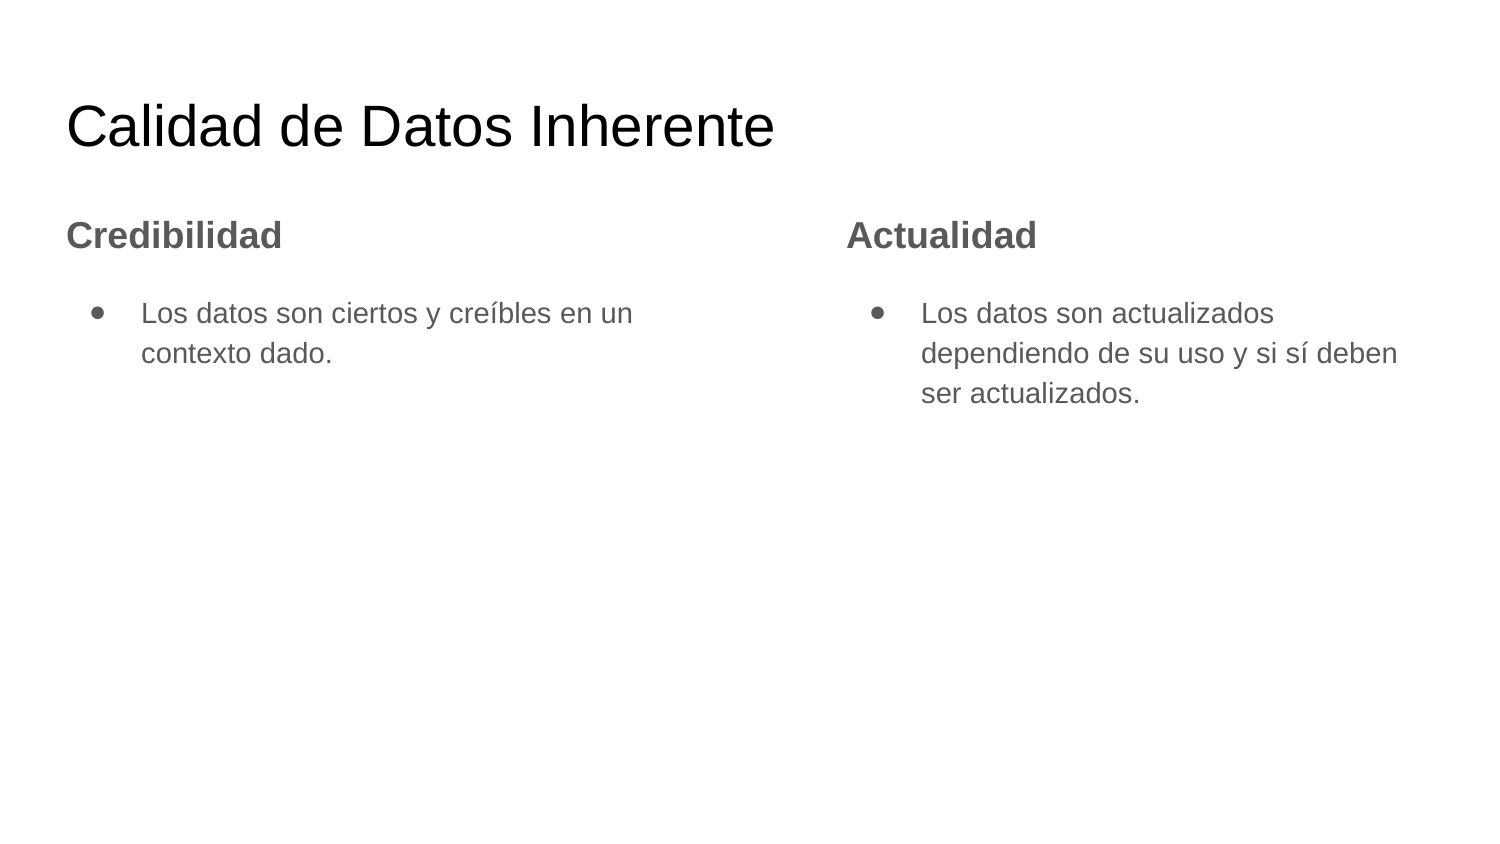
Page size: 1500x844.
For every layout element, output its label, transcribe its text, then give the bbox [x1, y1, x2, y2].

title Calidad de Datos Inherente [51, 72, 1449, 167]
list Actualidad Los datos son actualizados dependiendo de su uso y si sí deben ser actualizados. [831, 189, 1449, 750]
list Credibilidad Los datos son ciertos y creíbles en un contexto dado. [51, 189, 669, 750]
